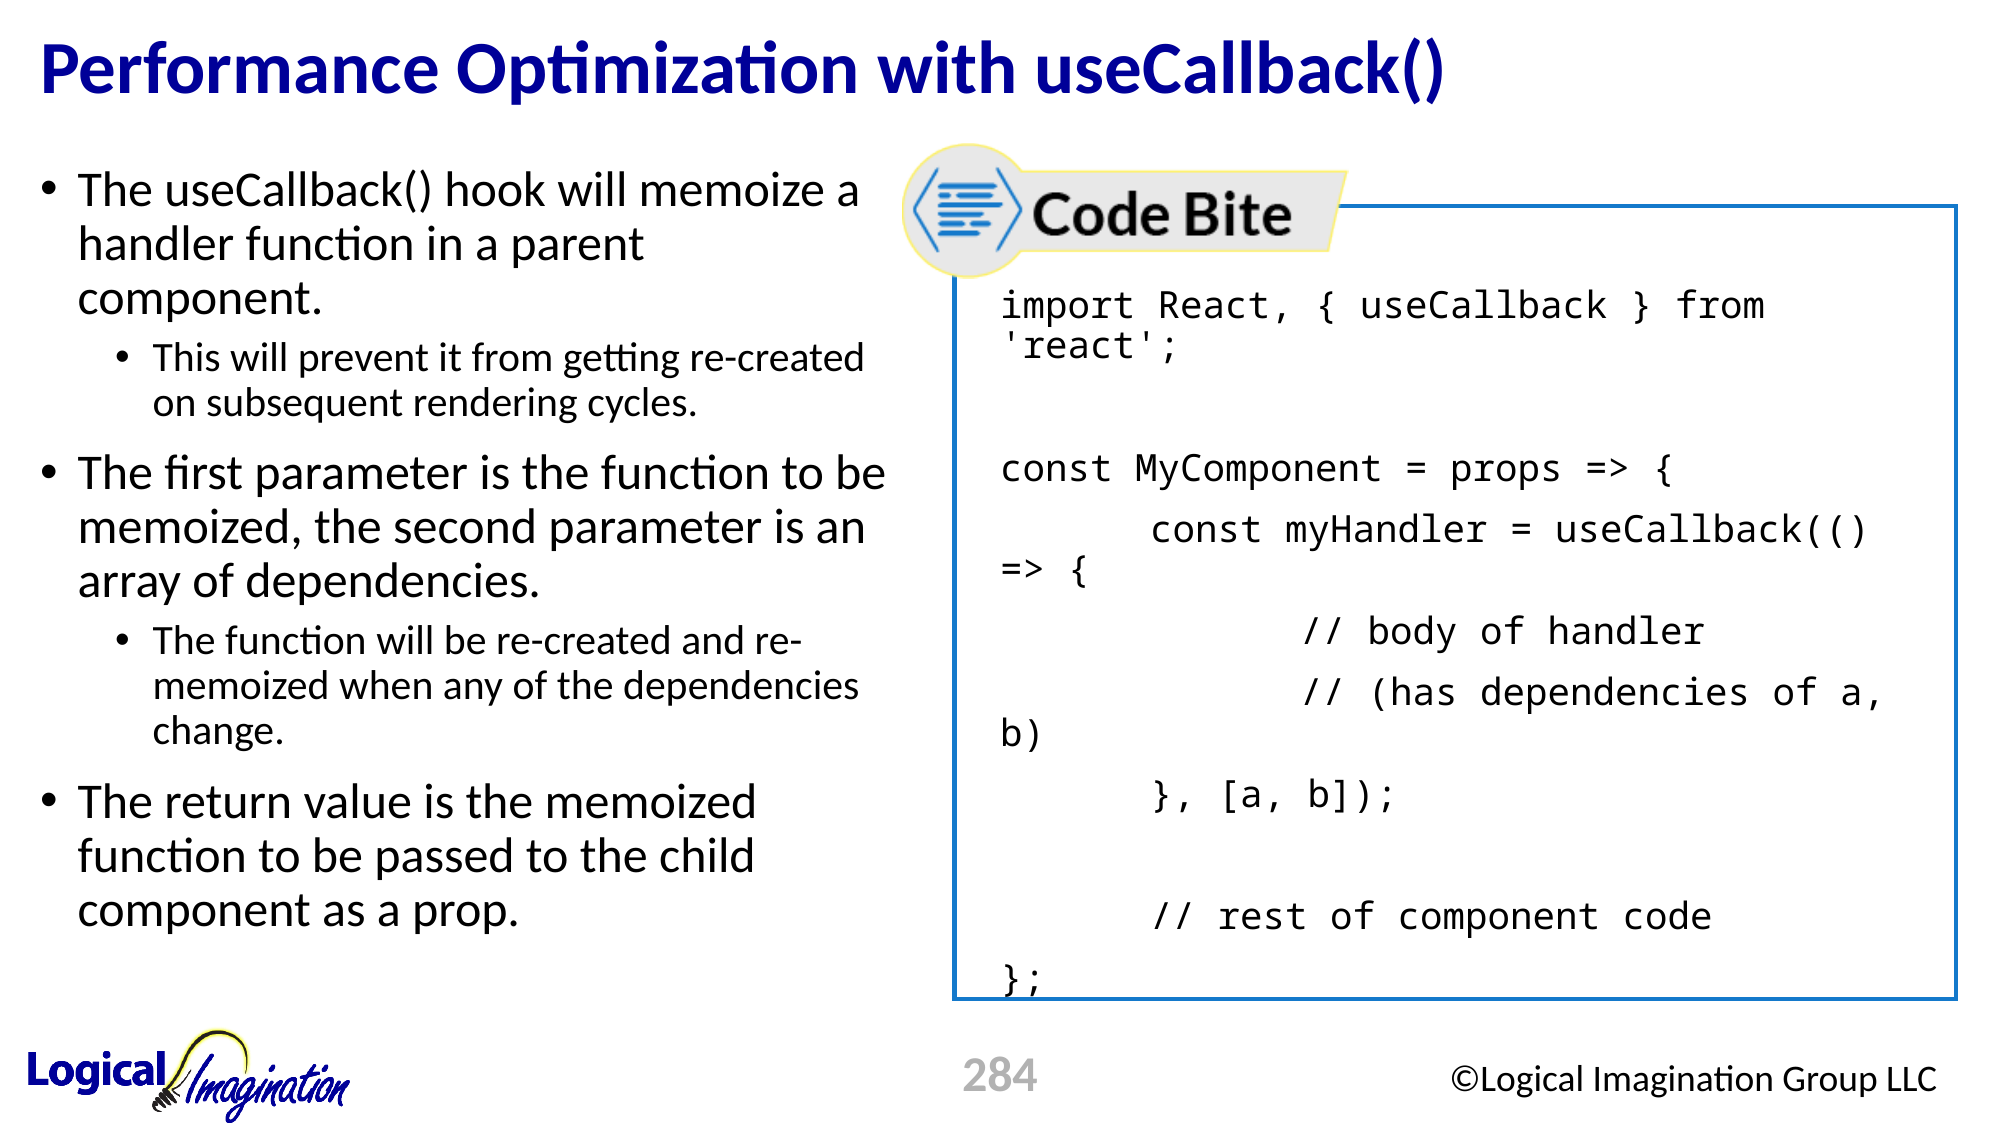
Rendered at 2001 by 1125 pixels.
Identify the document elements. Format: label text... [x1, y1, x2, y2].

list The useCallback() hook will memoize a handler function in a parent component. This will prevent it from getting re-created on subsequent rendering cycles. The first parameter is the function to be memoized, the second parameter is an array of dependencies. The function will be re-created and re-memoized when any of the dependencies change. The return value is the memoized function to be passed to the child component as a prop. [24, 155, 904, 1000]
title Performance Optimization with useCallback() [25, 21, 1957, 130]
picture [902, 143, 1349, 279]
slide_number 284 [902, 1035, 1098, 1108]
list import React, { useCallback } from 'react'; const MyComponent = props => { const myHandler = useCallback(() => { // body of handler // (has dependencies of a, b) }, [a, b]); // rest of component code }; [984, 277, 1931, 983]
picture [25, 1025, 350, 1125]
